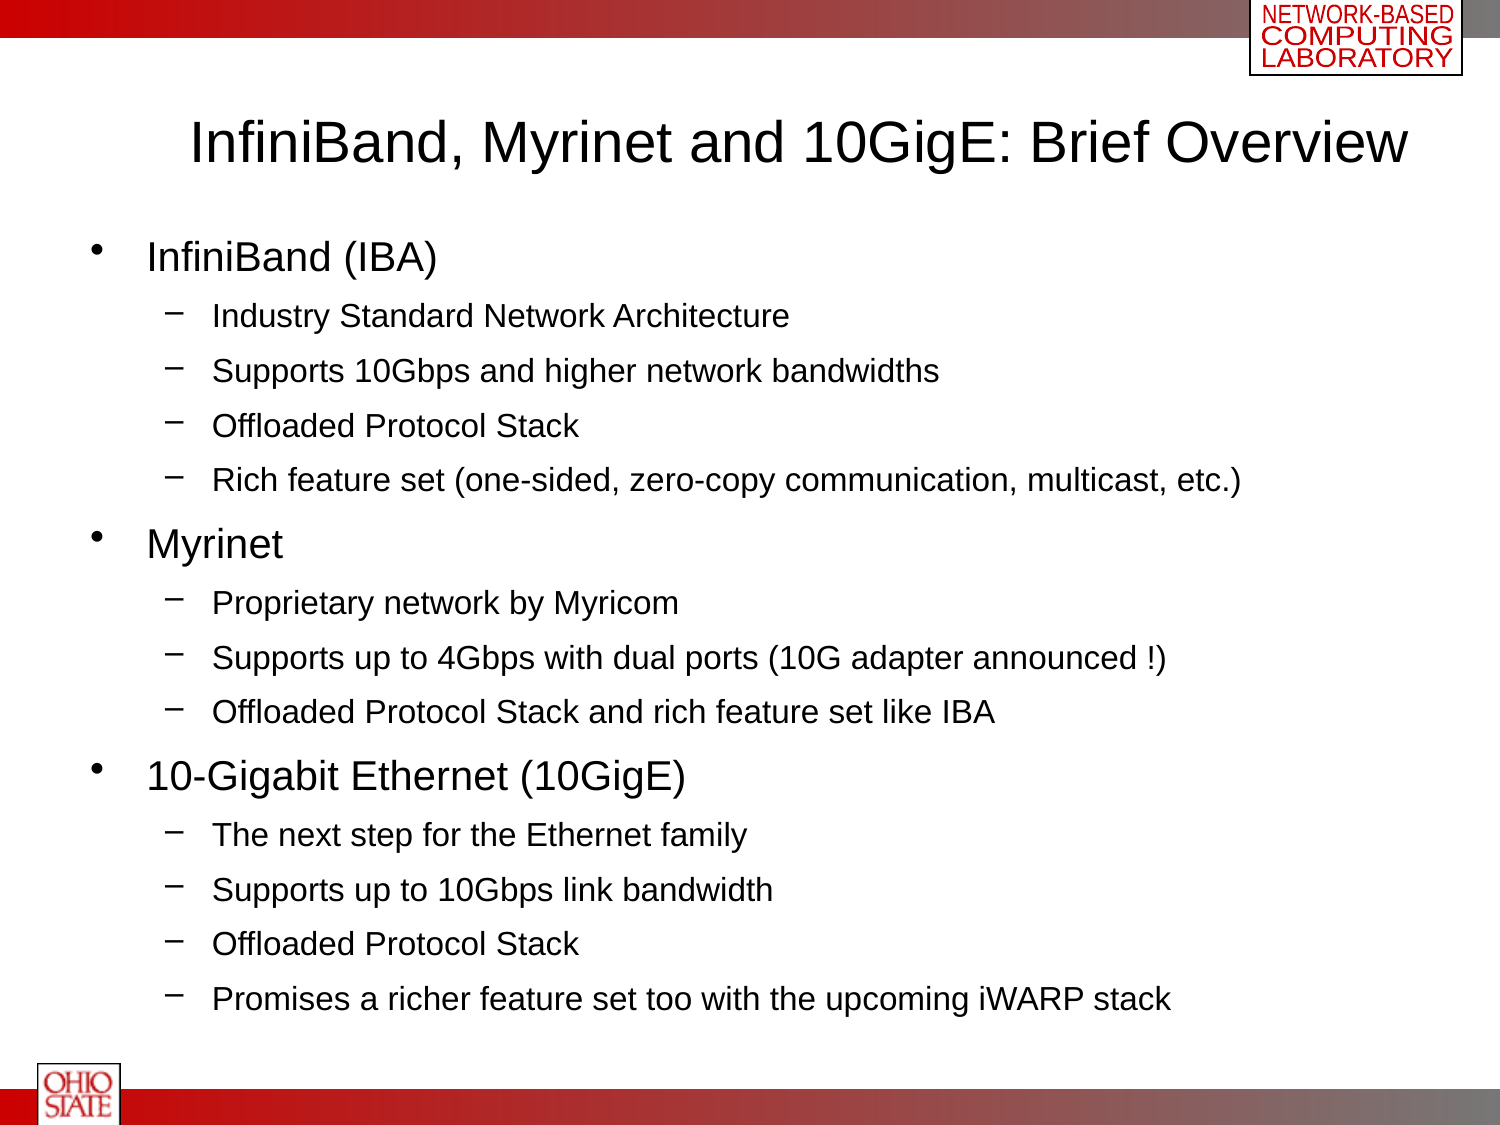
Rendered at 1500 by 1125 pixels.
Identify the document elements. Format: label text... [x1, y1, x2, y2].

list InfiniBand (IBA) Industry Standard Network Architecture Supports 10Gbps and higher network bandwidths Offloaded Protocol Stack Rich feature set (one-sided, zero-copy communication, multicast, etc.) Myrinet Proprietary network by Myricom Supports up to 4Gbps with dual ports (10G adapter announced !) Offloaded Protocol Stack and rich feature set like IBA 10-Gigabit Ethernet (10GigE) The next step for the Ethernet family Supports up to 10Gbps link bandwidth Offloaded Protocol Stack Promises a richer feature set too with the upcoming iWARP stack [75, 212, 1425, 1050]
title InfiniBand, Myrinet and 10GigE: Brief Overview [75, 45, 1425, 212]
picture [37, 1063, 121, 1125]
